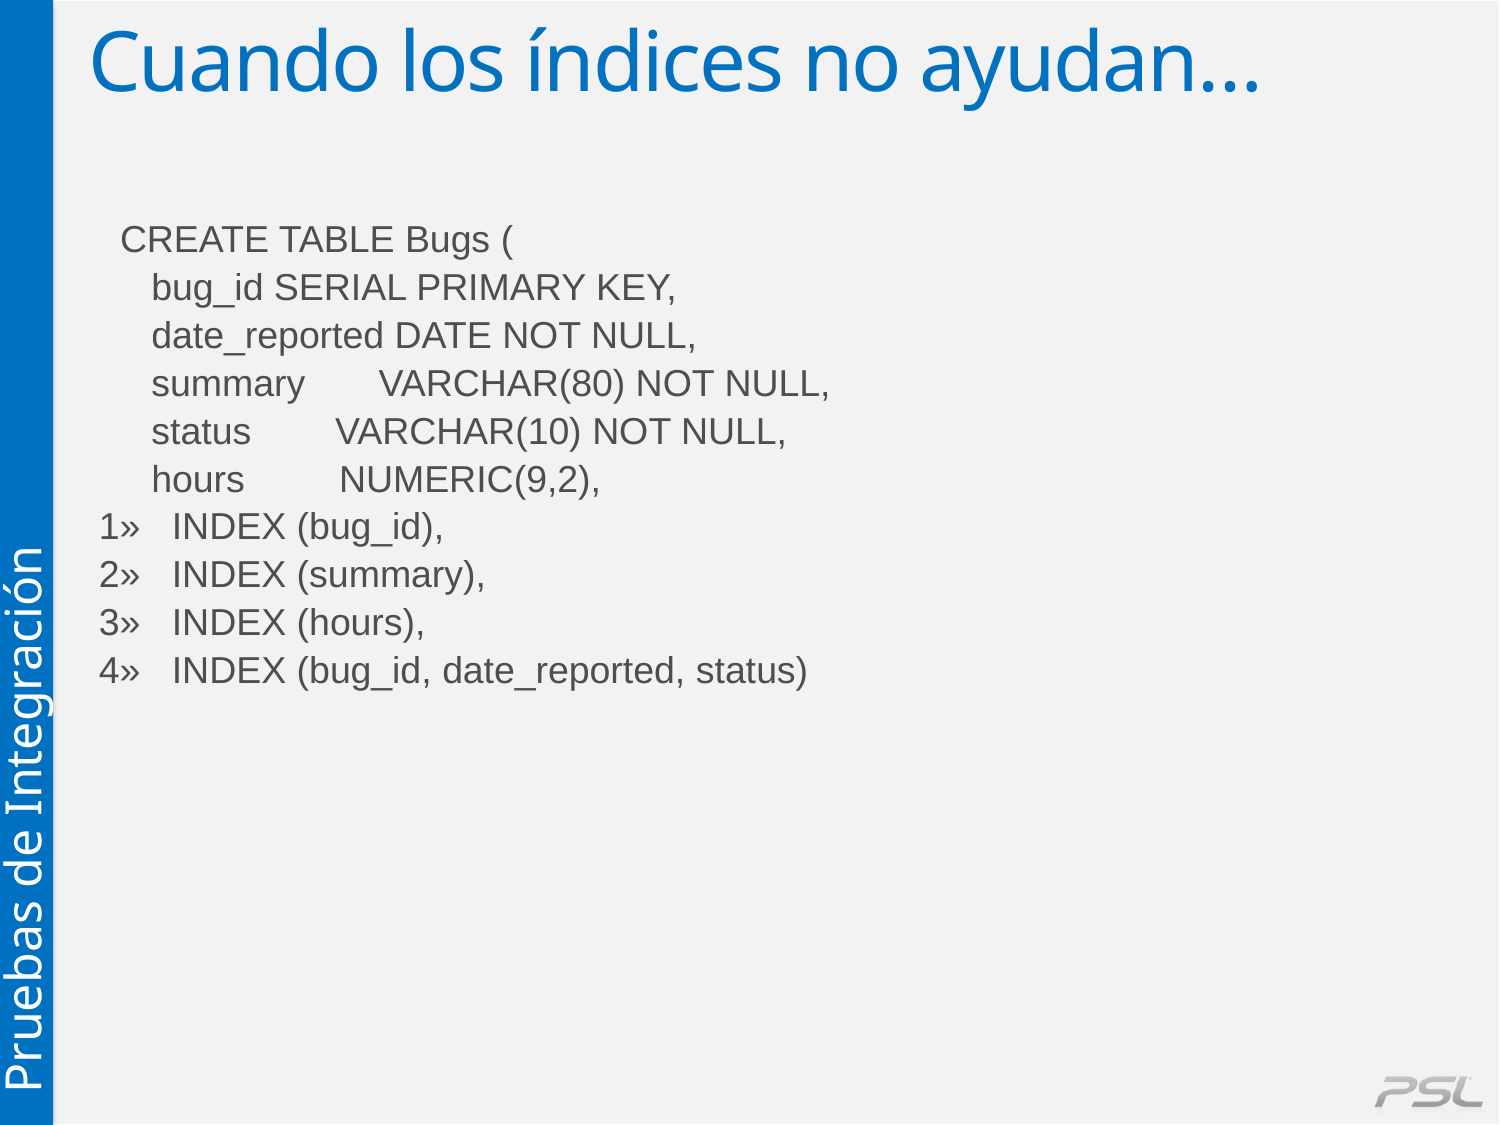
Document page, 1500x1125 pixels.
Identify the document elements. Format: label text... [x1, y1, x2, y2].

list Pruebas de Integración [0, 19, 54, 1095]
title Cuando los índices no ayudan… [88, 19, 1459, 112]
list CREATE TABLE Bugs ( bug_id SERIAL PRIMARY KEY, date_reported DATE NOT NULL, summary VARCHAR(80) NOT NULL, status VARCHAR(10) NOT NULL, hours NUMERIC(9,2), 1» INDEX (bug_id), 2» INDEX (summary), 3» INDEX (hours), 4» INDEX (bug_id, date_reported, status) [88, 219, 1461, 711]
